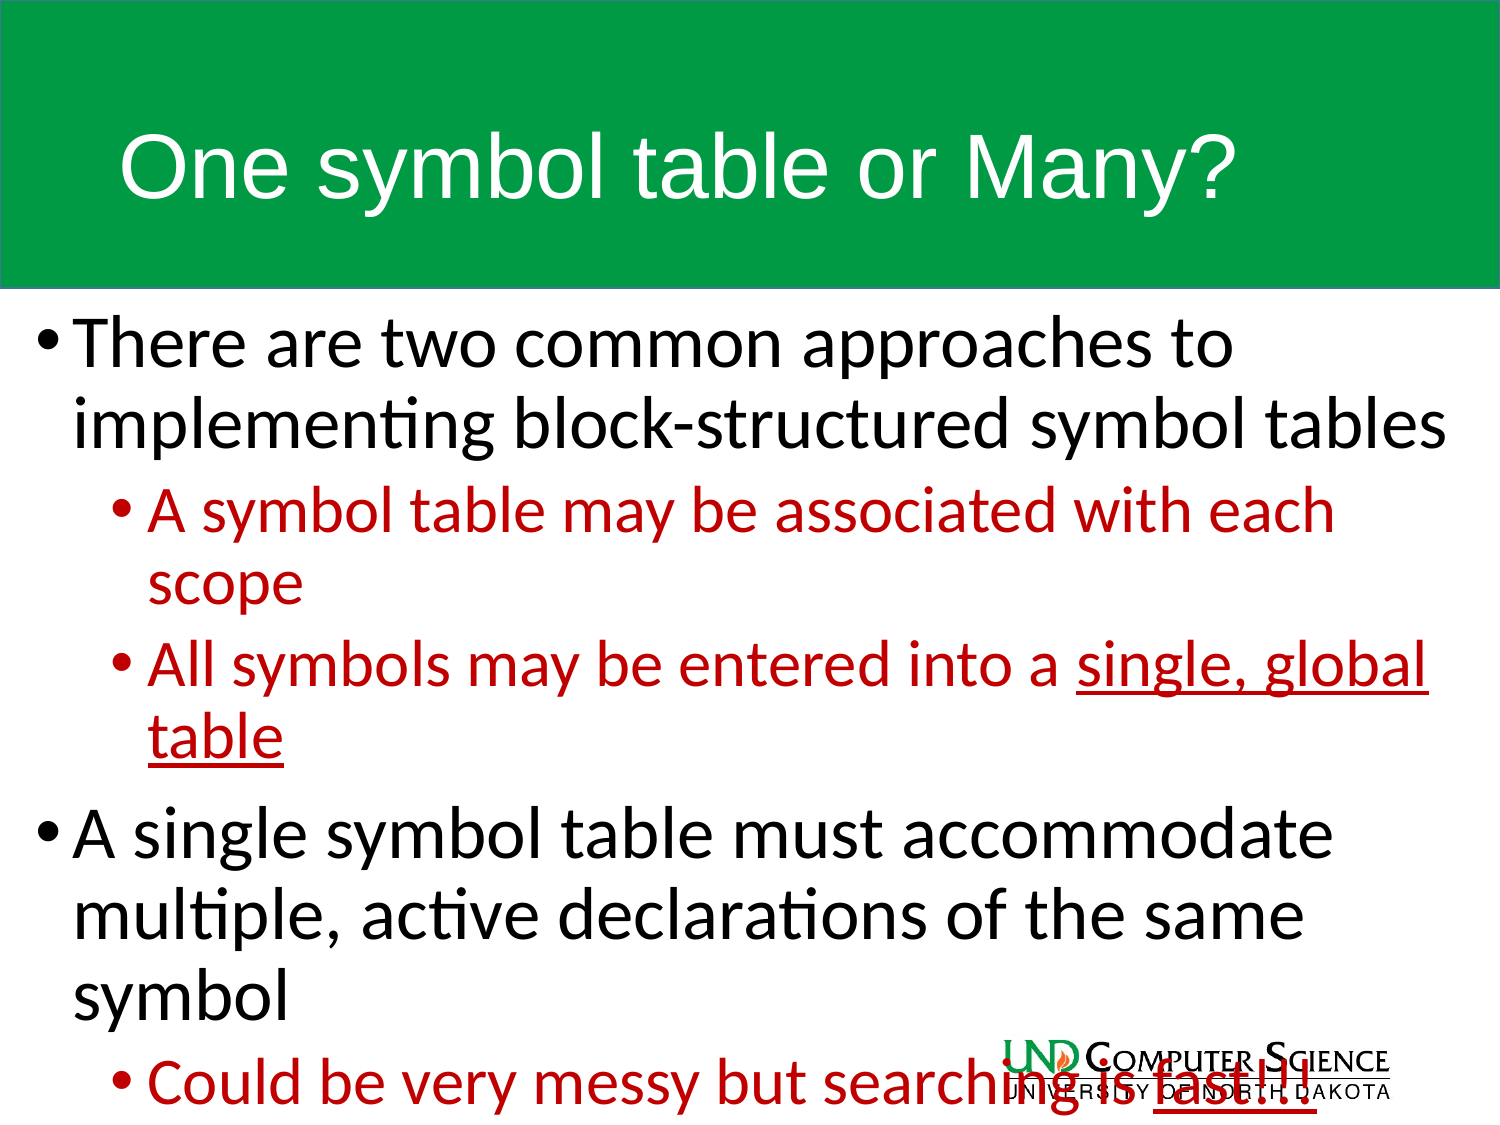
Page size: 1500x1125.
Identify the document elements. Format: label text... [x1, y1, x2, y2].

title One symbol table or Many? [103, 59, 1397, 278]
list There are two common approaches to implementing block-structured symbol tables A symbol table may be associated with each scope All symbols may be entered into a single, global table A single symbol table must accommodate multiple, active declarations of the same symbol Could be very messy but searching is fast!!! [19, 295, 1481, 1106]
